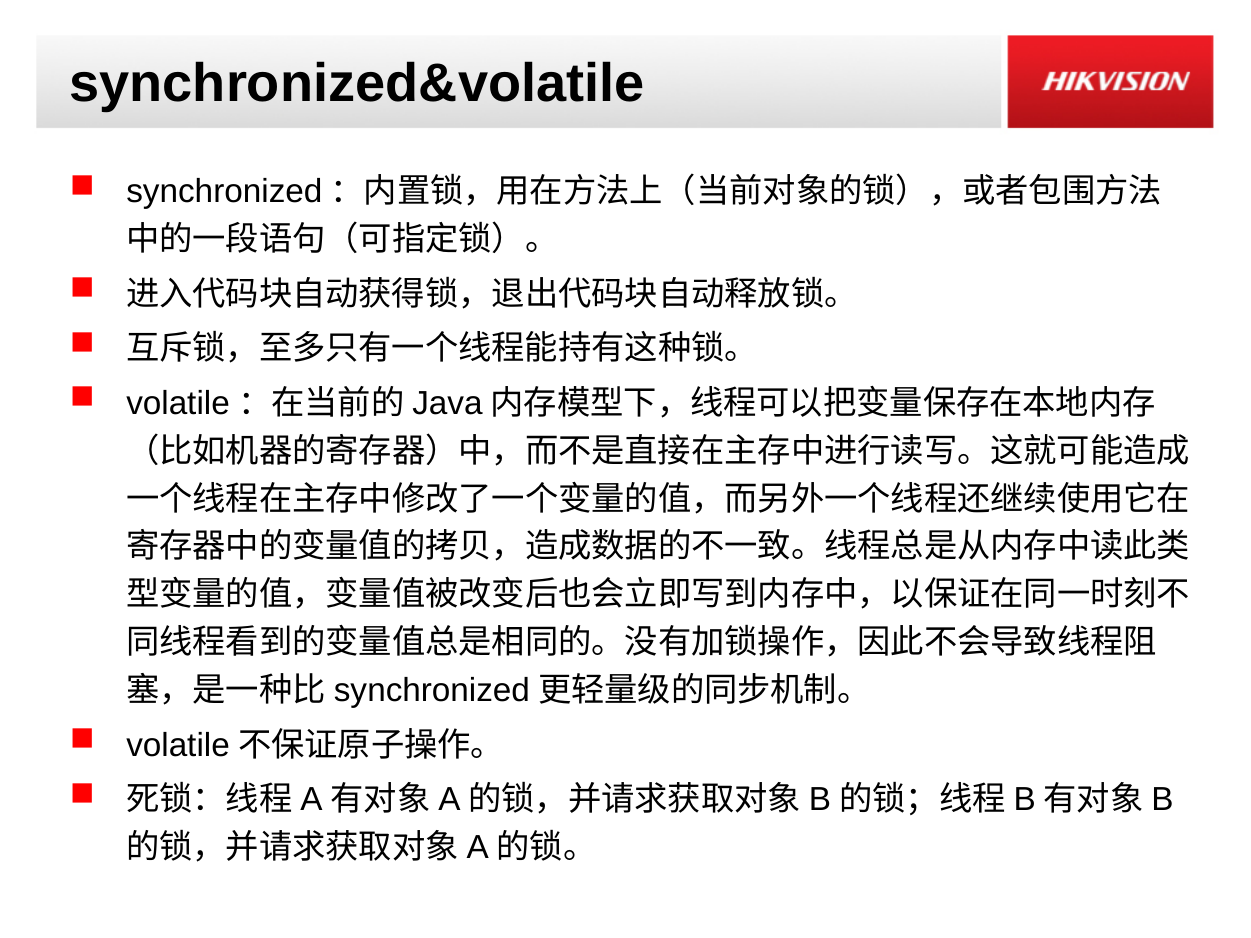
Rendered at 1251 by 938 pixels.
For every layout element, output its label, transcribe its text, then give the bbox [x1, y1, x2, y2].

title synchronized&volatile [54, 45, 989, 115]
list synchronized：内置锁，用在方法上（当前对象的锁），或者包围方法中的一段语句（可指定锁）。 进入代码块自动获得锁，退出代码块自动释放锁。 互斥锁，至多只有一个线程能持有这种锁。 volatile：在当前的Java内存模型下，线程可以把变量保存在本地内存（比如机器的寄存器）中，而不是直接在主存中进行读写。这就可能造成一个线程在主存中修改了一个变量的值，而另外一个线程还继续使用它在寄存器中的变量值的拷贝，造成数据的不一致。线程总是从内存中读此类型变量的值，变量值被改变后也会立即写到内存中，以保证在同一时刻不同线程看到的变量值总是相同的。没有加锁操作，因此不会导致线程阻塞，是一种比synchronized更轻量级的同步机制。 volatile不保证原子操作。 死锁：线程A有对象A的锁，并请求获取对象B的锁；线程B有对象B的锁，并请求获取对象A的锁。 [54, 153, 1206, 882]
picture [0, 0, 1250, 938]
